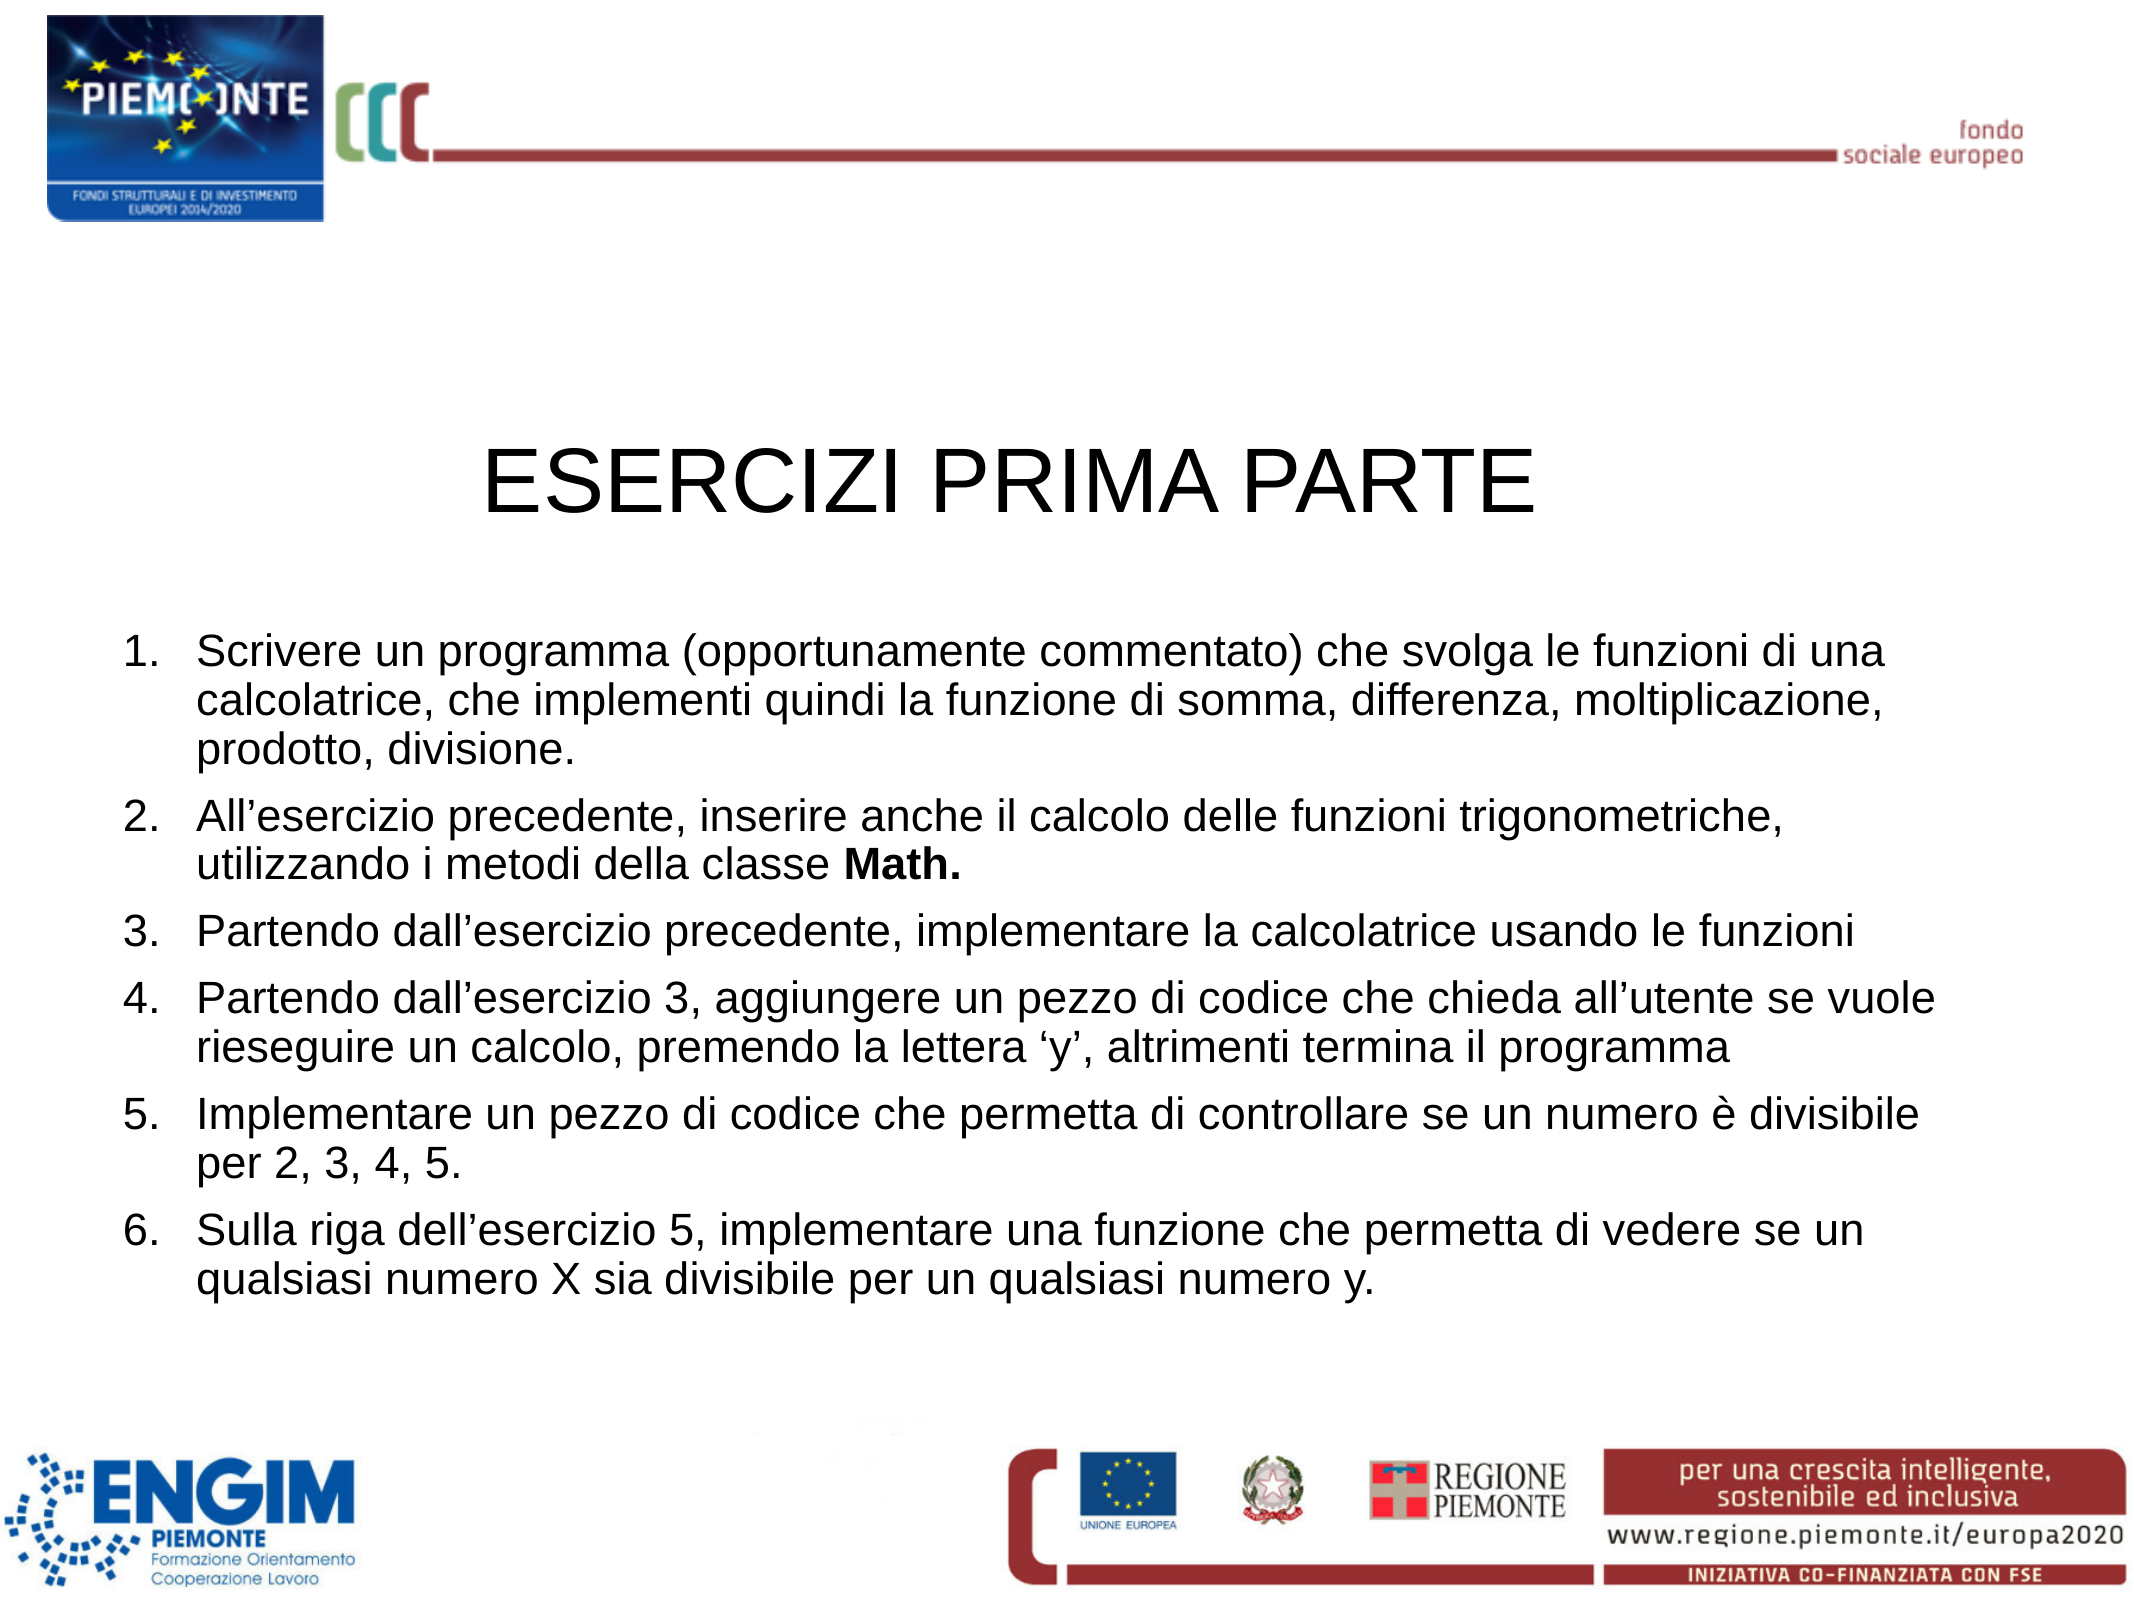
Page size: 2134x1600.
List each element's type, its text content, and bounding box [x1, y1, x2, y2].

picture [47, 14, 2053, 222]
text_box ESERCIZI PRIMA PARTE [100, 371, 1921, 594]
text_box Scrivere un programma (opportunamente commentato) che svolga le funzioni di una calcolatrice, che implementi quindi la funzione di somma, differenza, moltiplicazione, prodotto, divisione. All’esercizio precedente, inserire anche il calcolo delle funzioni trigonometriche, utilizzando i metodi della classe Math. Partendo dall’esercizio precedente, implementare la calcolatrice usando le funzioni Partendo dall’esercizio 3, aggiungere un pezzo di codice che chieda all’utente se vuole rieseguire un calcolo, premendo la lettera ‘y’, altrimenti termina il programma Implementare un pezzo di codice che permetta di controllare se un numero è divisibile per 2, 3, 4, 5. Sulla riga dell’esercizio 5, implementare una funzione che permetta di vedere se un qualsiasi numero X sia divisibile per un qualsiasi numero y. [122, 623, 1944, 1308]
picture [0, 1416, 2134, 1599]
